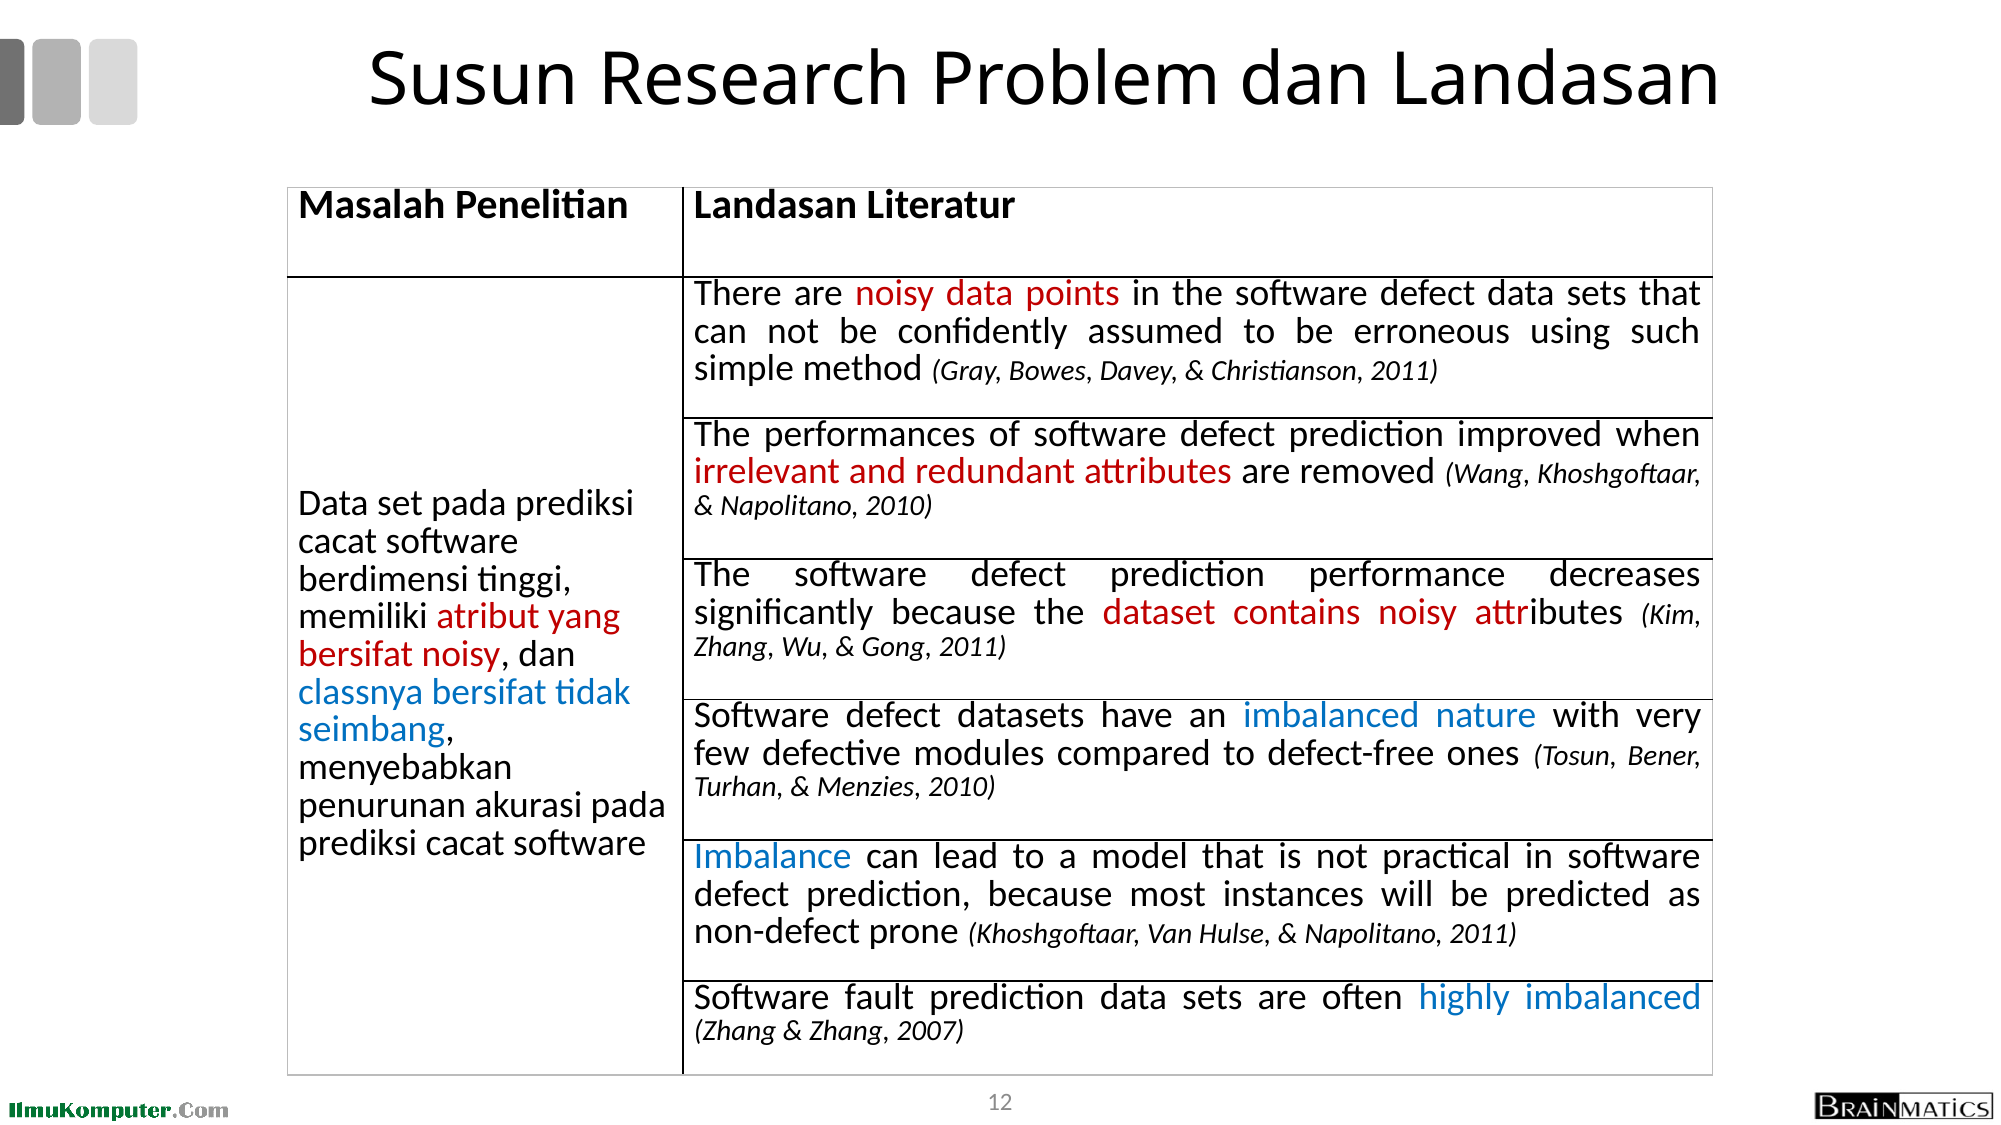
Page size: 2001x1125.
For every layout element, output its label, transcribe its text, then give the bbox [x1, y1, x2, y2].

slide_number 12 [774, 1076, 1225, 1125]
table_cell The software defect prediction performance decreases significantly because the dataset contains noisy attributes (Kim, Zhang, Wu, & Gong, 2011) [684, 560, 1712, 699]
table_cell Software fault prediction data sets are often highly imbalanced (Zhang & Zhang, 2007) [684, 982, 1712, 1074]
table_cell Data set pada prediksi cacat software berdimensi tinggi, memiliki atribut yang bersifat noisy, dan classnya bersifat tidak seimbang, menyebabkan penurunan akurasi pada prediksi cacat software [288, 278, 682, 1074]
table_cell The performances of software defect prediction improved when irrelevant and redundant attributes are removed (Wang, Khoshgoftaar, & Napolitano, 2010) [684, 419, 1712, 558]
picture [1811, 1089, 1997, 1123]
table_header Masalah Penelitian [288, 188, 682, 276]
title Susun Research Problem dan Landasan [353, 24, 1750, 138]
table_header Landasan Literatur [684, 188, 1712, 276]
table_cell Software defect datasets have an imbalanced nature with very few defective modules compared to defect-free ones (Tosun, Bener, Turhan, & Menzies, 2010) [684, 700, 1712, 839]
picture [6, 1095, 230, 1125]
table_cell There are noisy data points in the software defect data sets that can not be confidently assumed to be erroneous using such simple method (Gray, Bowes, Davey, & Christianson, 2011) [684, 278, 1712, 417]
table_cell Imbalance can lead to a model that is not practical in software defect prediction, because most instances will be predicted as non-defect prone (Khoshgoftaar, Van Hulse, & Napolitano, 2011) [684, 841, 1712, 980]
